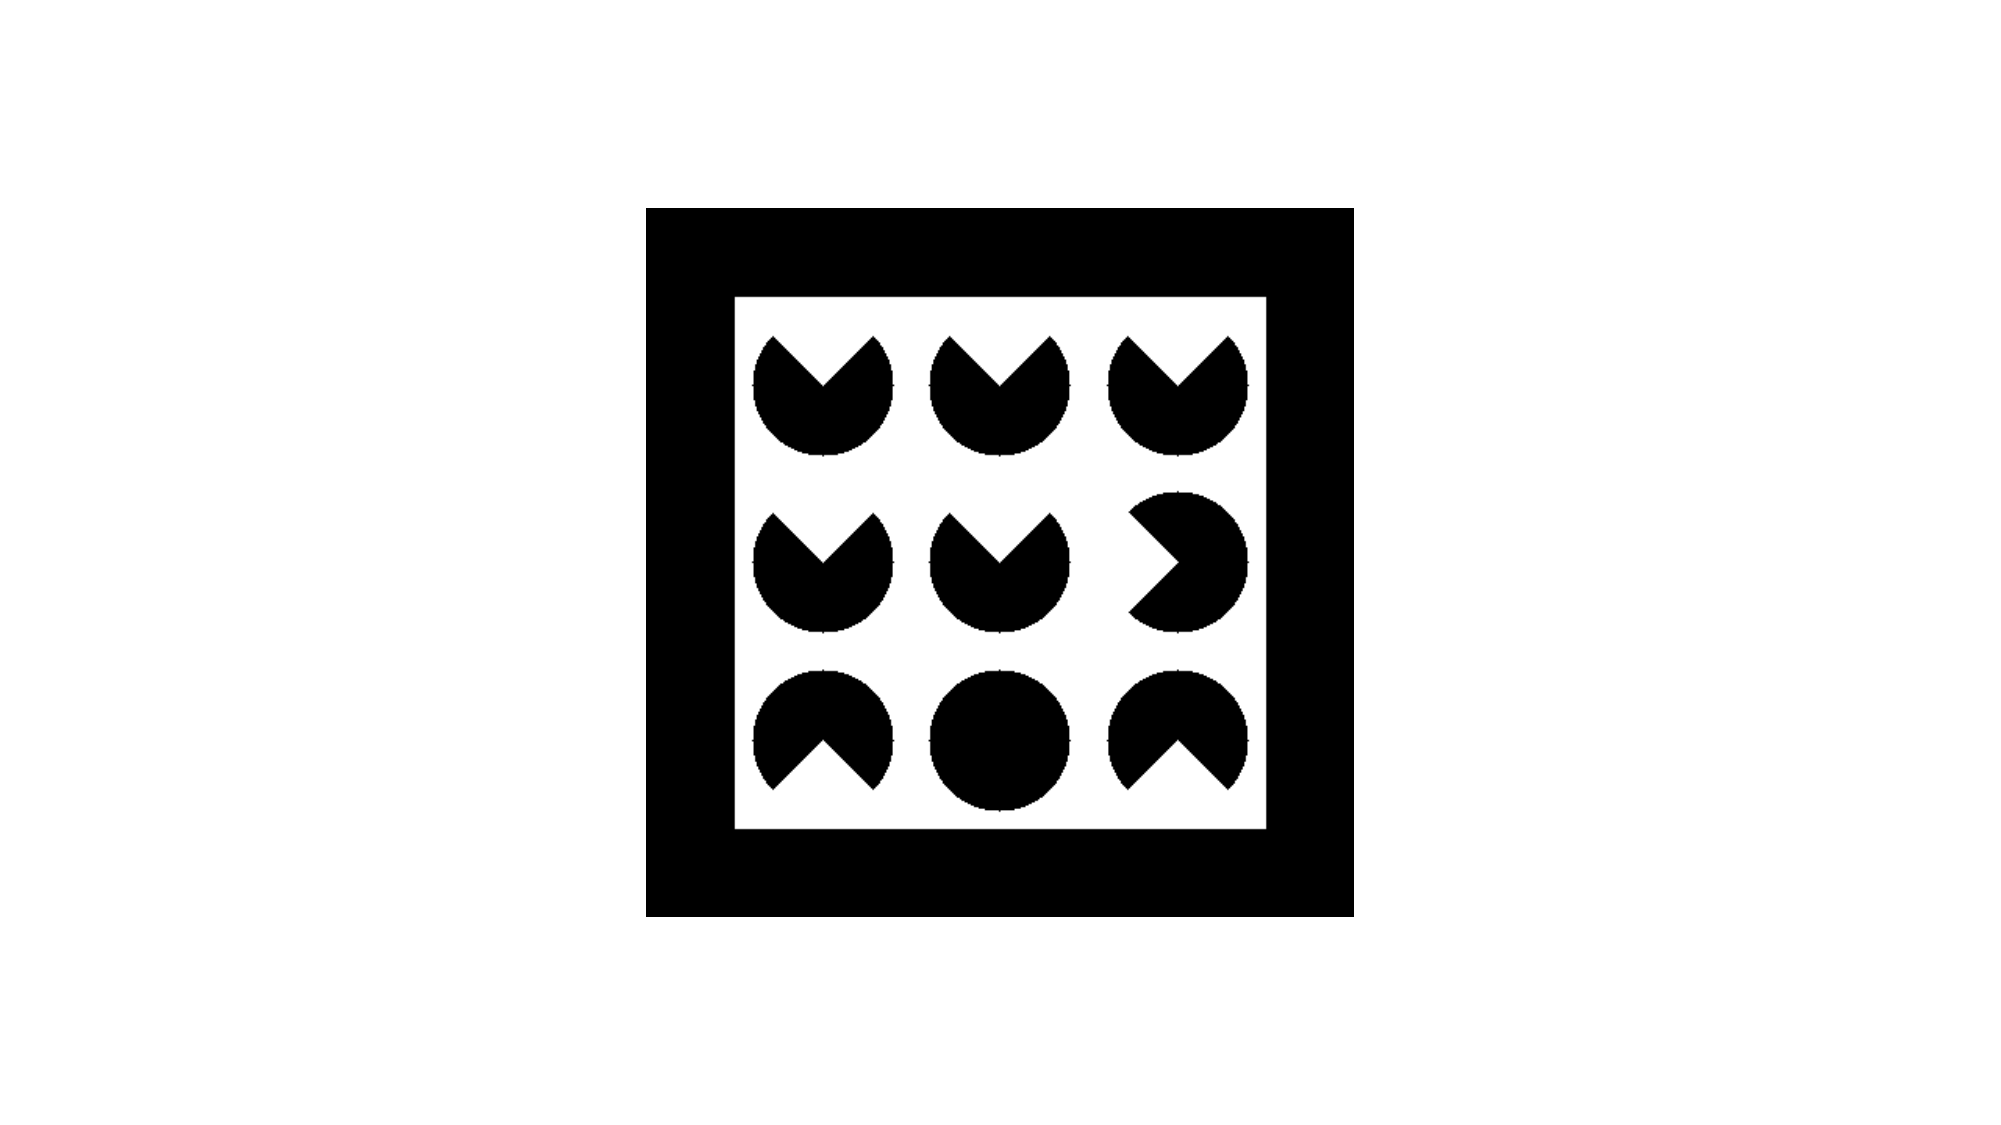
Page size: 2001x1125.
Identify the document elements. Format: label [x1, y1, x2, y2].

picture [646, 208, 1354, 917]
